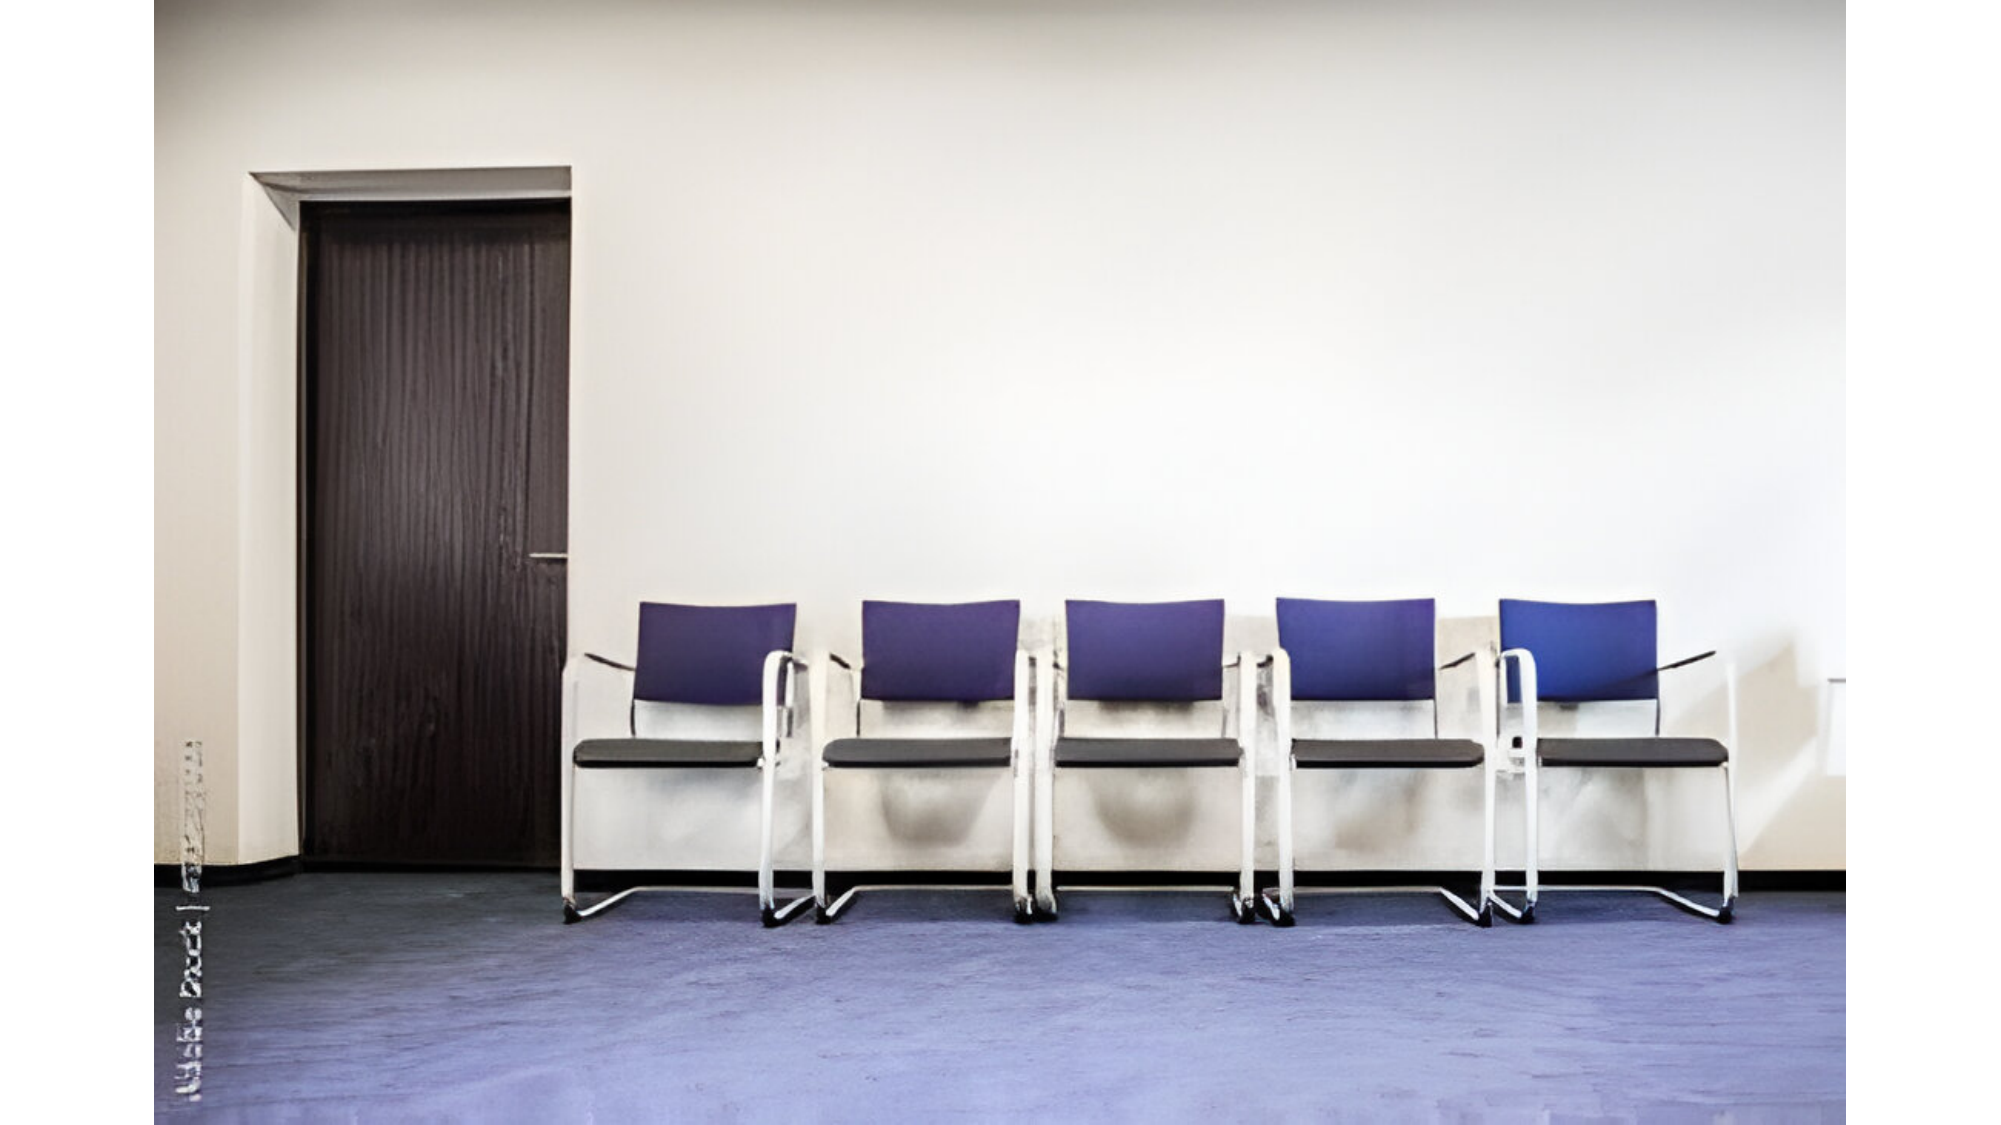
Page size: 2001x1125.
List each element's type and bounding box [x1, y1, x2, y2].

picture [154, 0, 1846, 1125]
